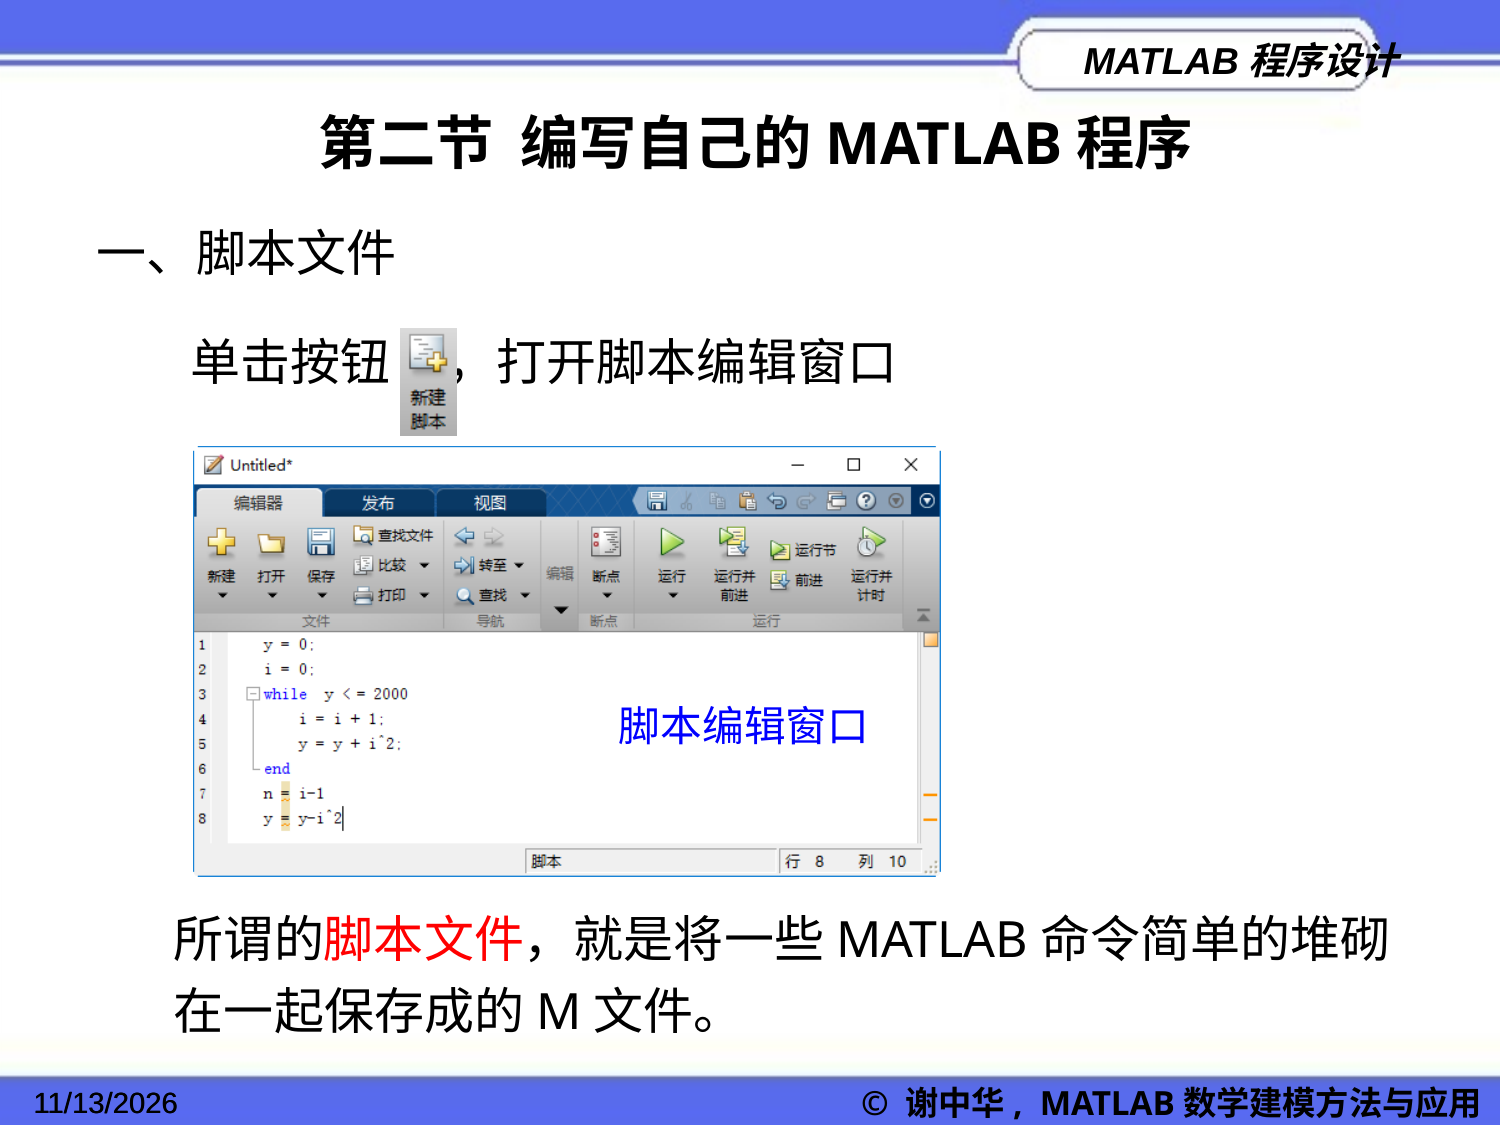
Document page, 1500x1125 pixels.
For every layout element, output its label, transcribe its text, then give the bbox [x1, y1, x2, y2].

footer © 谢中华, MATLAB数学建模方法与应用 [780, 1081, 1483, 1123]
picture [0, 0, 1500, 1125]
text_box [192, 445, 945, 878]
text_box 第二节 编写自己的MATLAB程序 [76, 98, 1436, 184]
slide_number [17, 1077, 369, 1121]
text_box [175, 322, 1046, 436]
text_box 所谓的脚本文件，就是将一些MATLAB命令简单的堆砌在一起保存成的M文件。 [159, 887, 1424, 1047]
text_box 一、脚本文件 [82, 214, 1309, 289]
